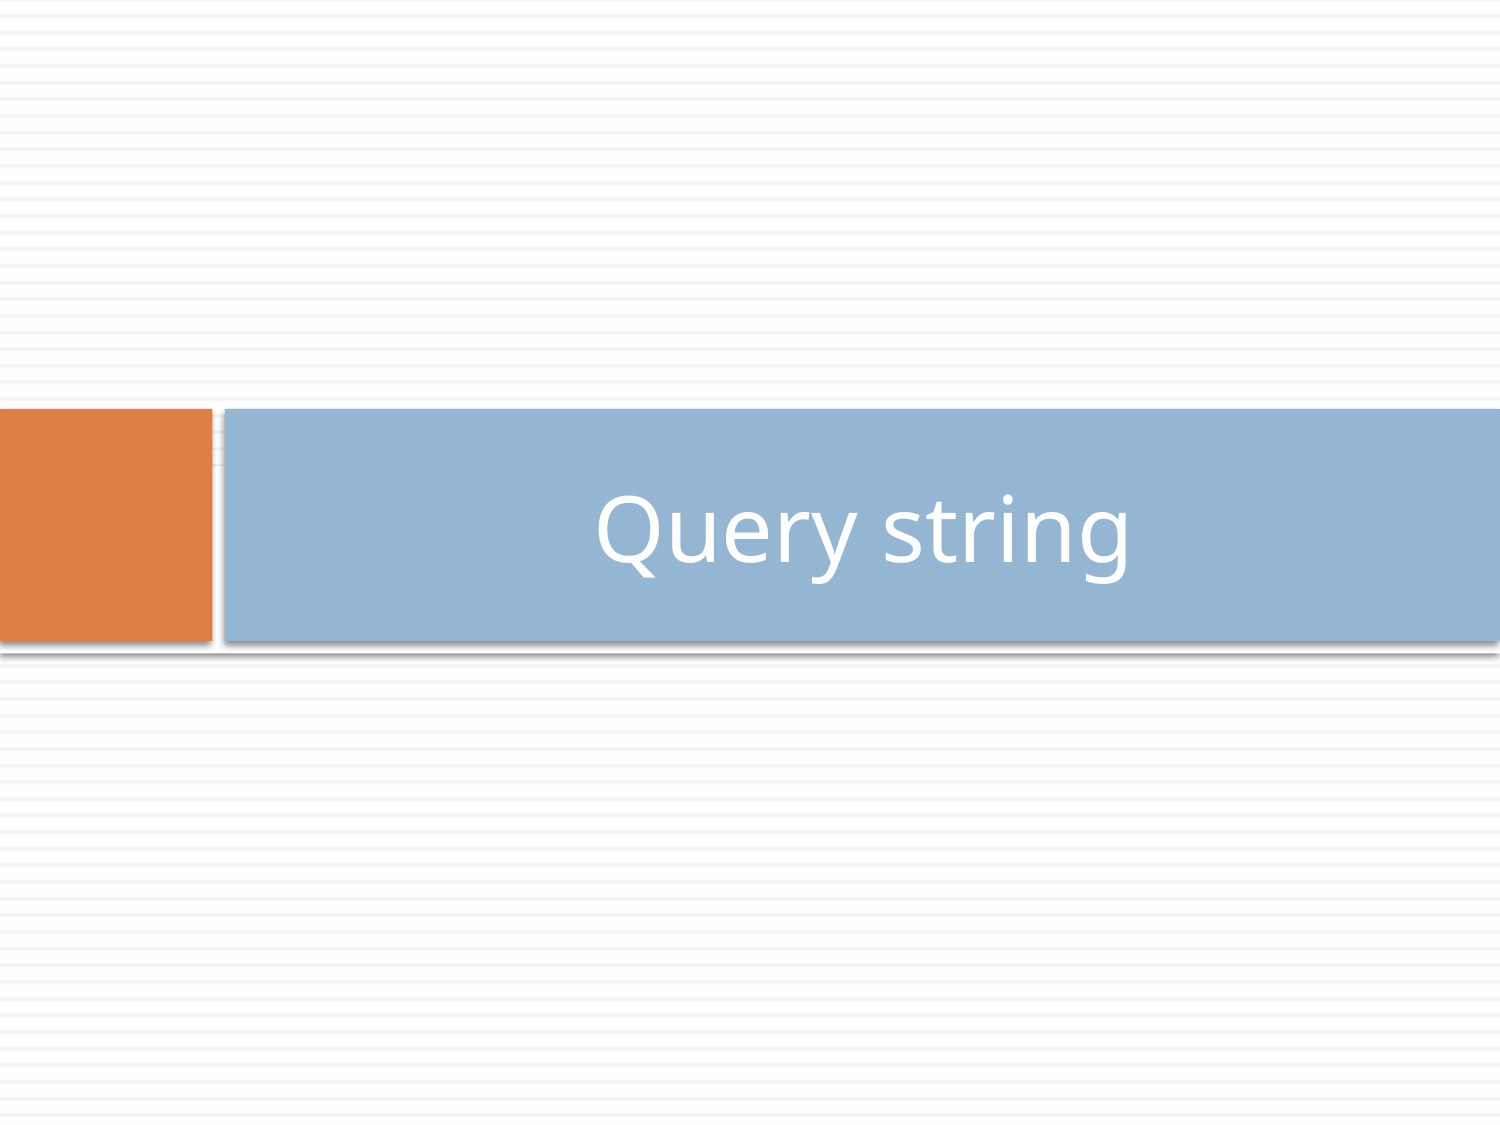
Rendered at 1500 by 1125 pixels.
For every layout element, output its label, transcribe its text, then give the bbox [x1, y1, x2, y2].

title Query string [238, 444, 1489, 607]
